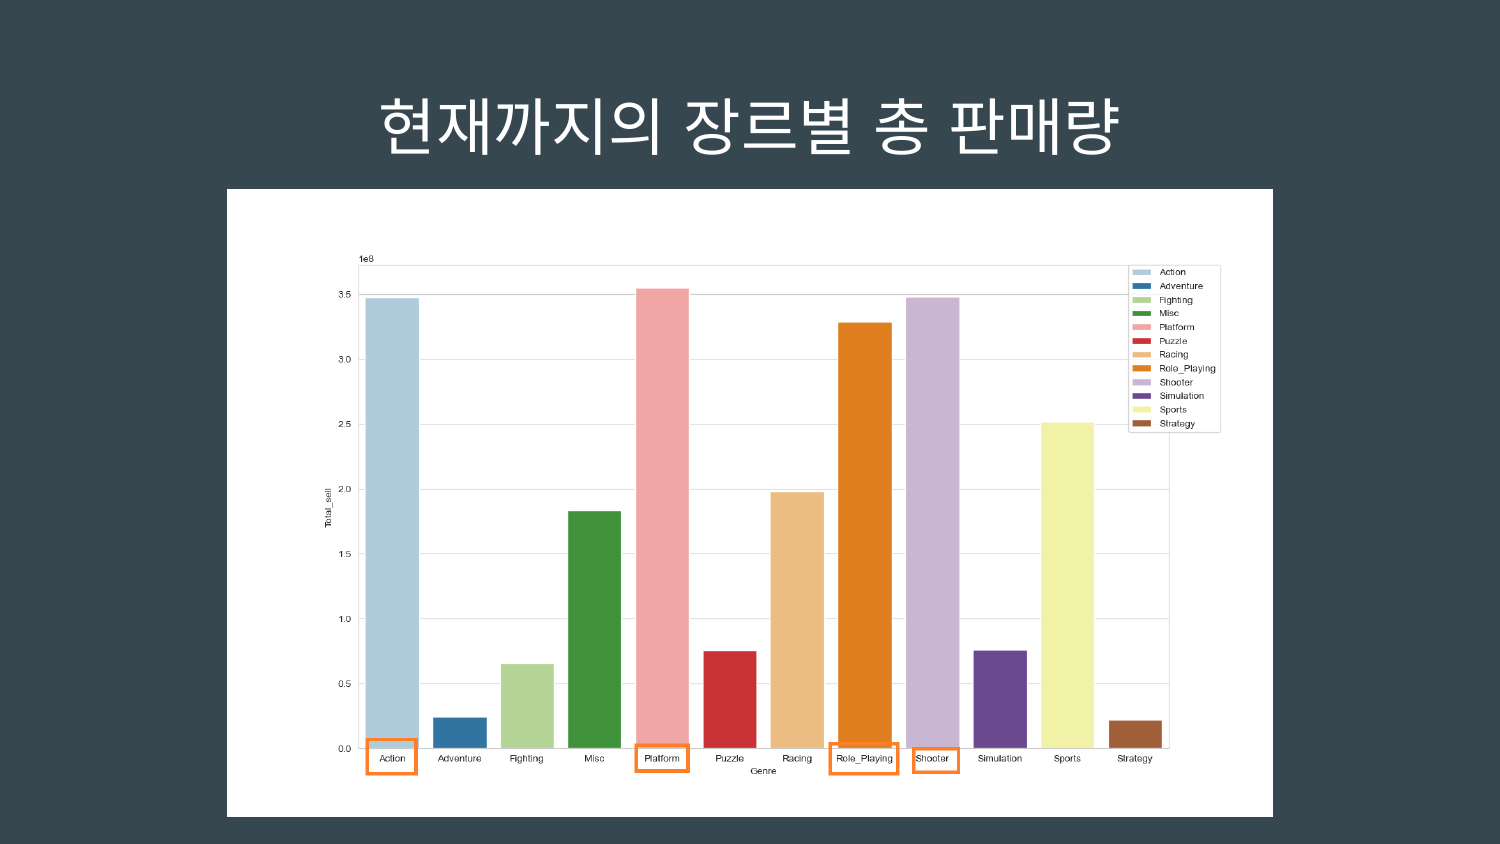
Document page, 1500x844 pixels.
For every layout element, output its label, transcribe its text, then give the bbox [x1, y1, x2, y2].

title 현재까지의 장르별 총 판매량 [51, 72, 1449, 167]
picture [227, 189, 1273, 817]
